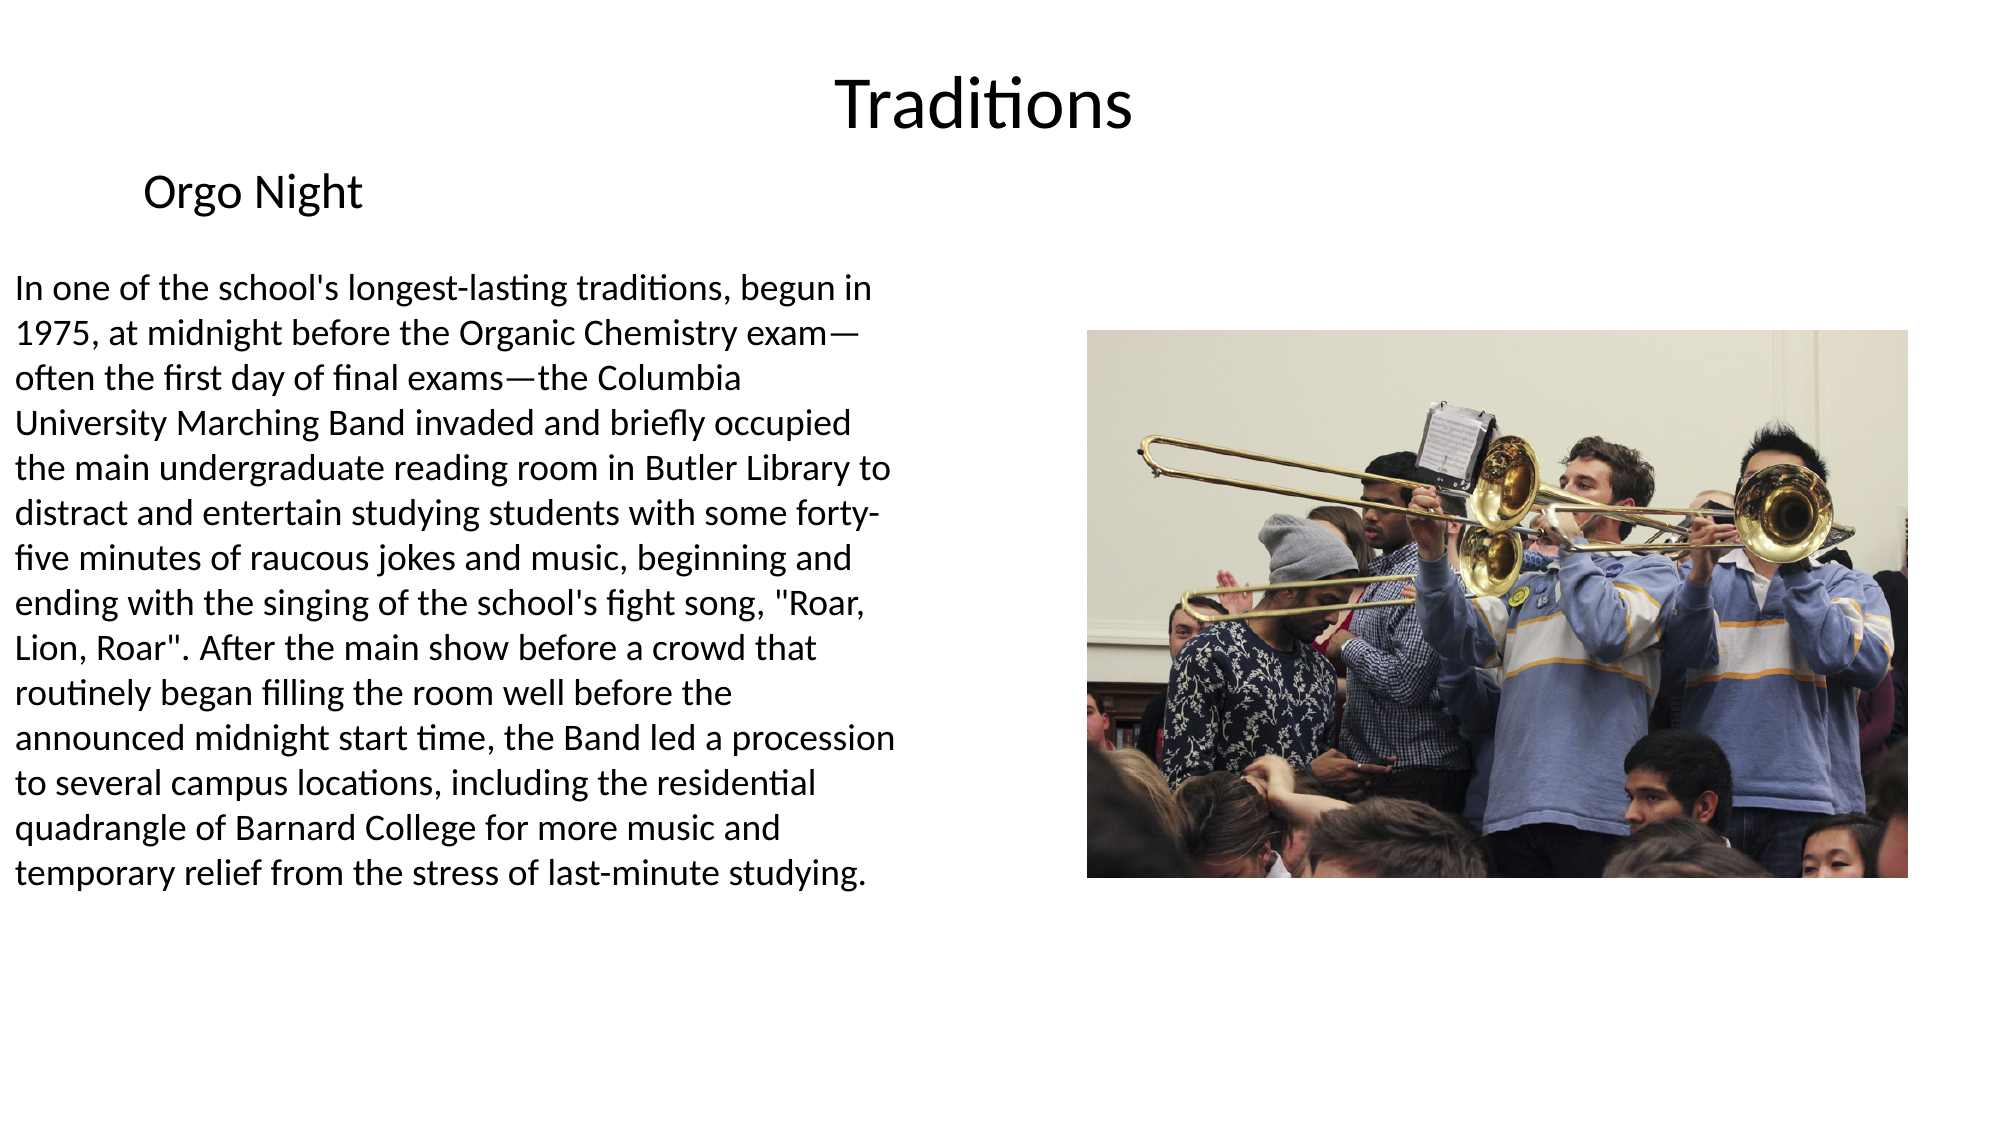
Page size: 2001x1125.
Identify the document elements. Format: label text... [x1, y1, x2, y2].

text_box In one of the school's longest-lasting traditions, begun in 1975, at midnight before the Organic Chemistry exam—often the first day of final exams—the Columbia University Marching Band invaded and briefly occupied the main undergraduate reading room in Butler Library to distract and entertain studying students with some forty-five minutes of raucous jokes and music, beginning and ending with the singing of the school's fight song, "Roar, Lion, Roar". After the main show before a crowd that routinely began filling the room well before the announced midnight start time, the Band led a procession to several campus locations, including the residential quadrangle of Barnard College for more music and temporary relief from the stress of last-minute studying. [0, 255, 916, 900]
text_box Traditions [819, 45, 1472, 151]
picture [1087, 330, 1908, 878]
text_box Orgo Night [128, 151, 555, 227]
